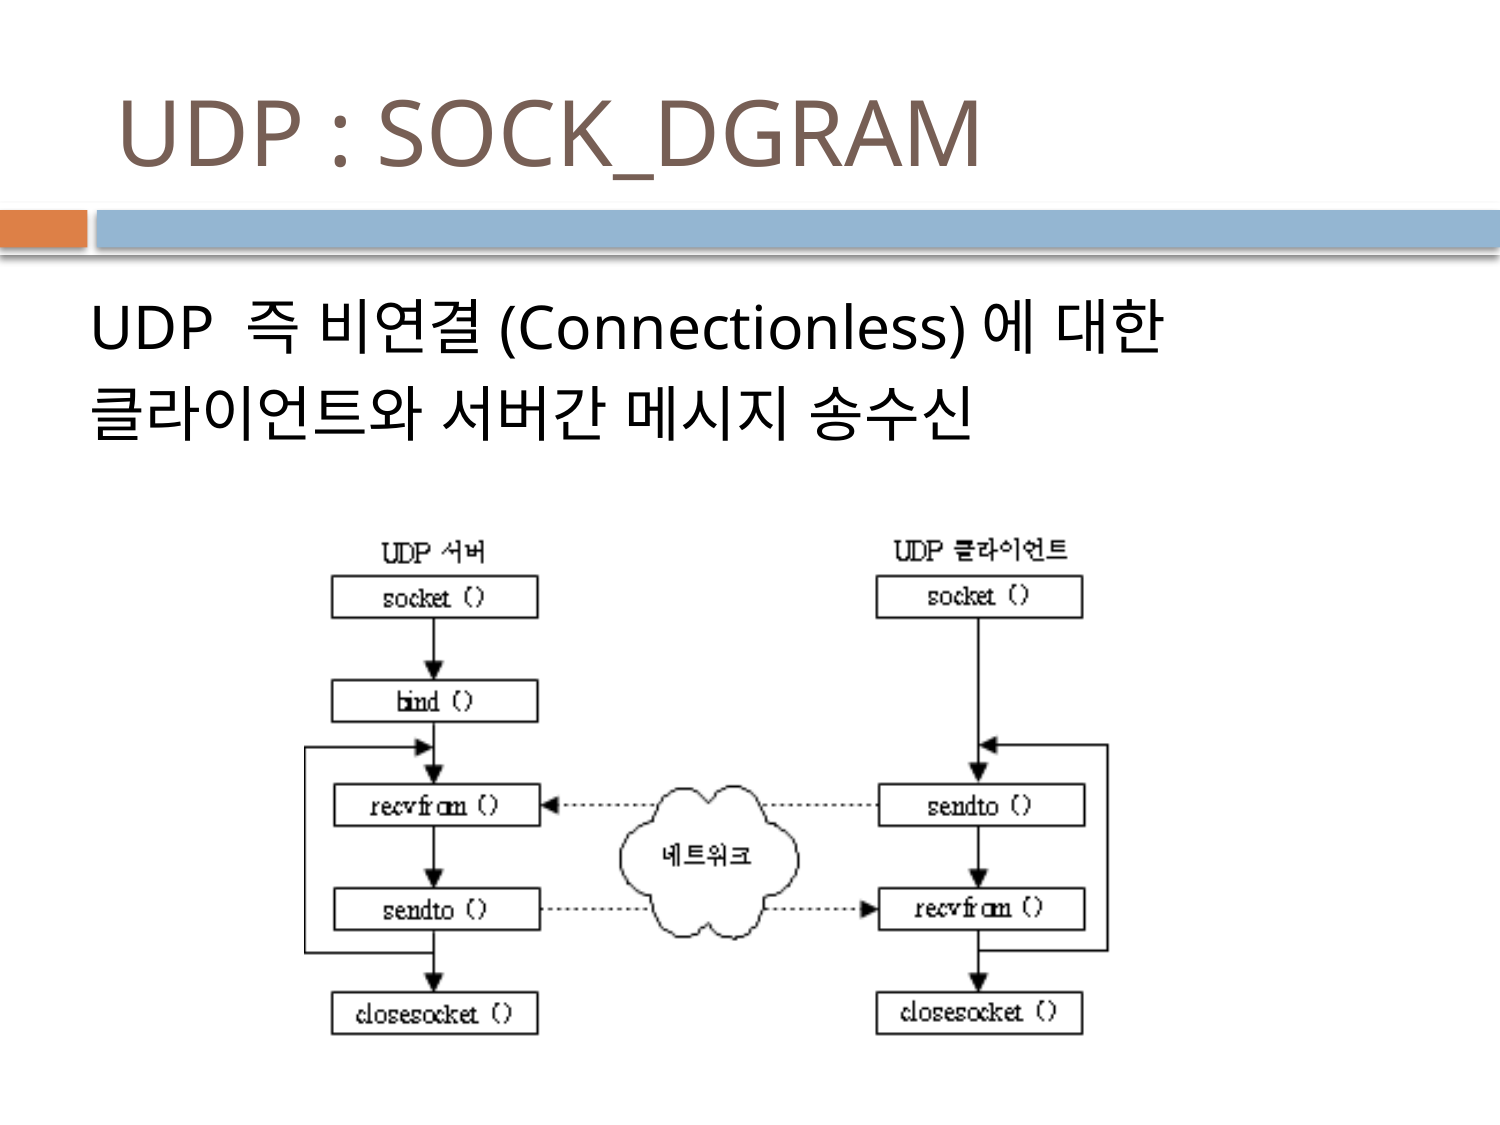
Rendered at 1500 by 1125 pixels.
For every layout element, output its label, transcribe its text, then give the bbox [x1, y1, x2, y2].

title UDP : SOCK_DGRAM [100, 37, 1438, 200]
picture [304, 526, 1114, 1038]
list UDP 즉 비연결(Connectionless)에 대한 클라이언트와 서버간 메시지 송수신 [75, 267, 1425, 480]
